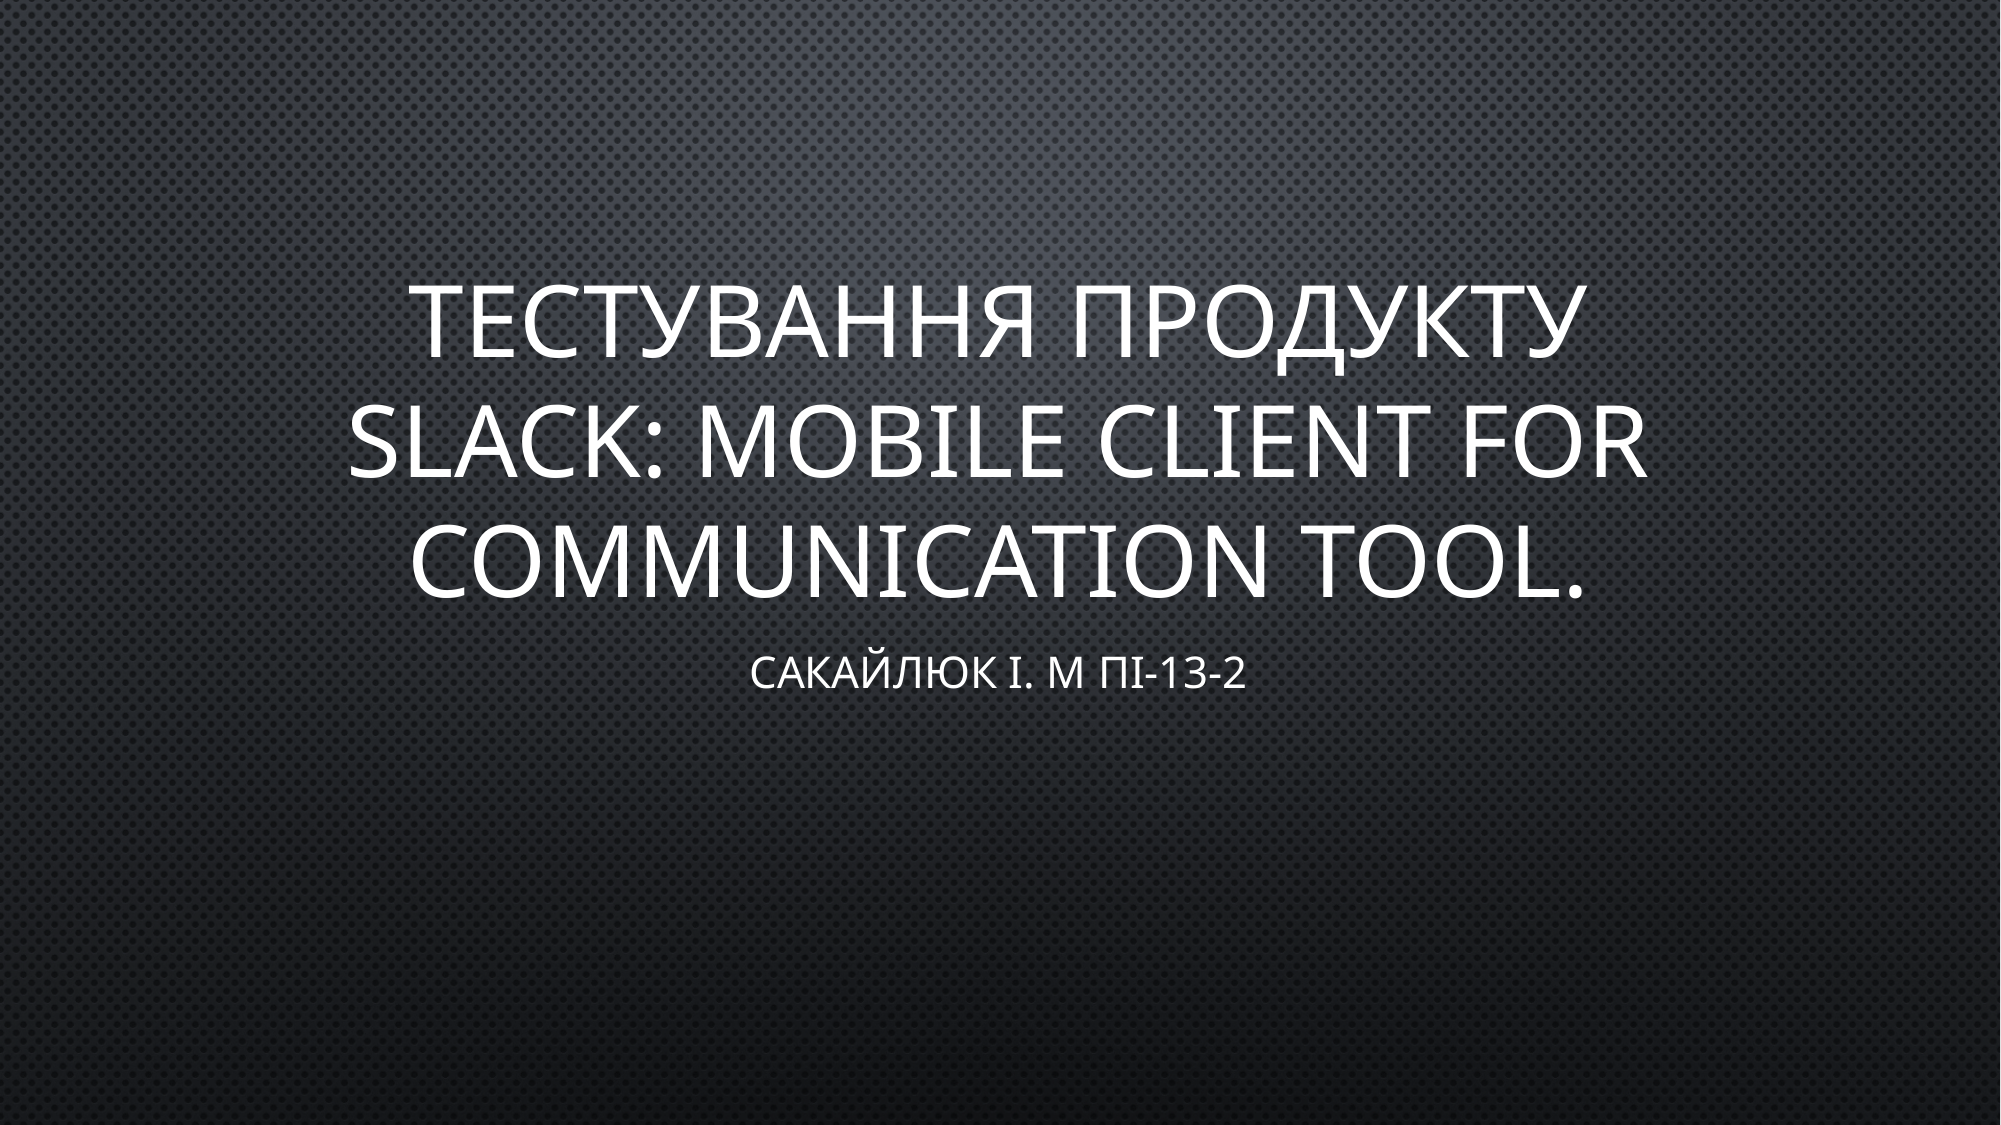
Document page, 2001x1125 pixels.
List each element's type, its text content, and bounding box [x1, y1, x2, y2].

subtitle Сакайлюк І. М ПІ-13-2 [287, 637, 1711, 950]
title Тестування Продукту Slack: Mobile Client for Communication tool. [287, 99, 1711, 625]
